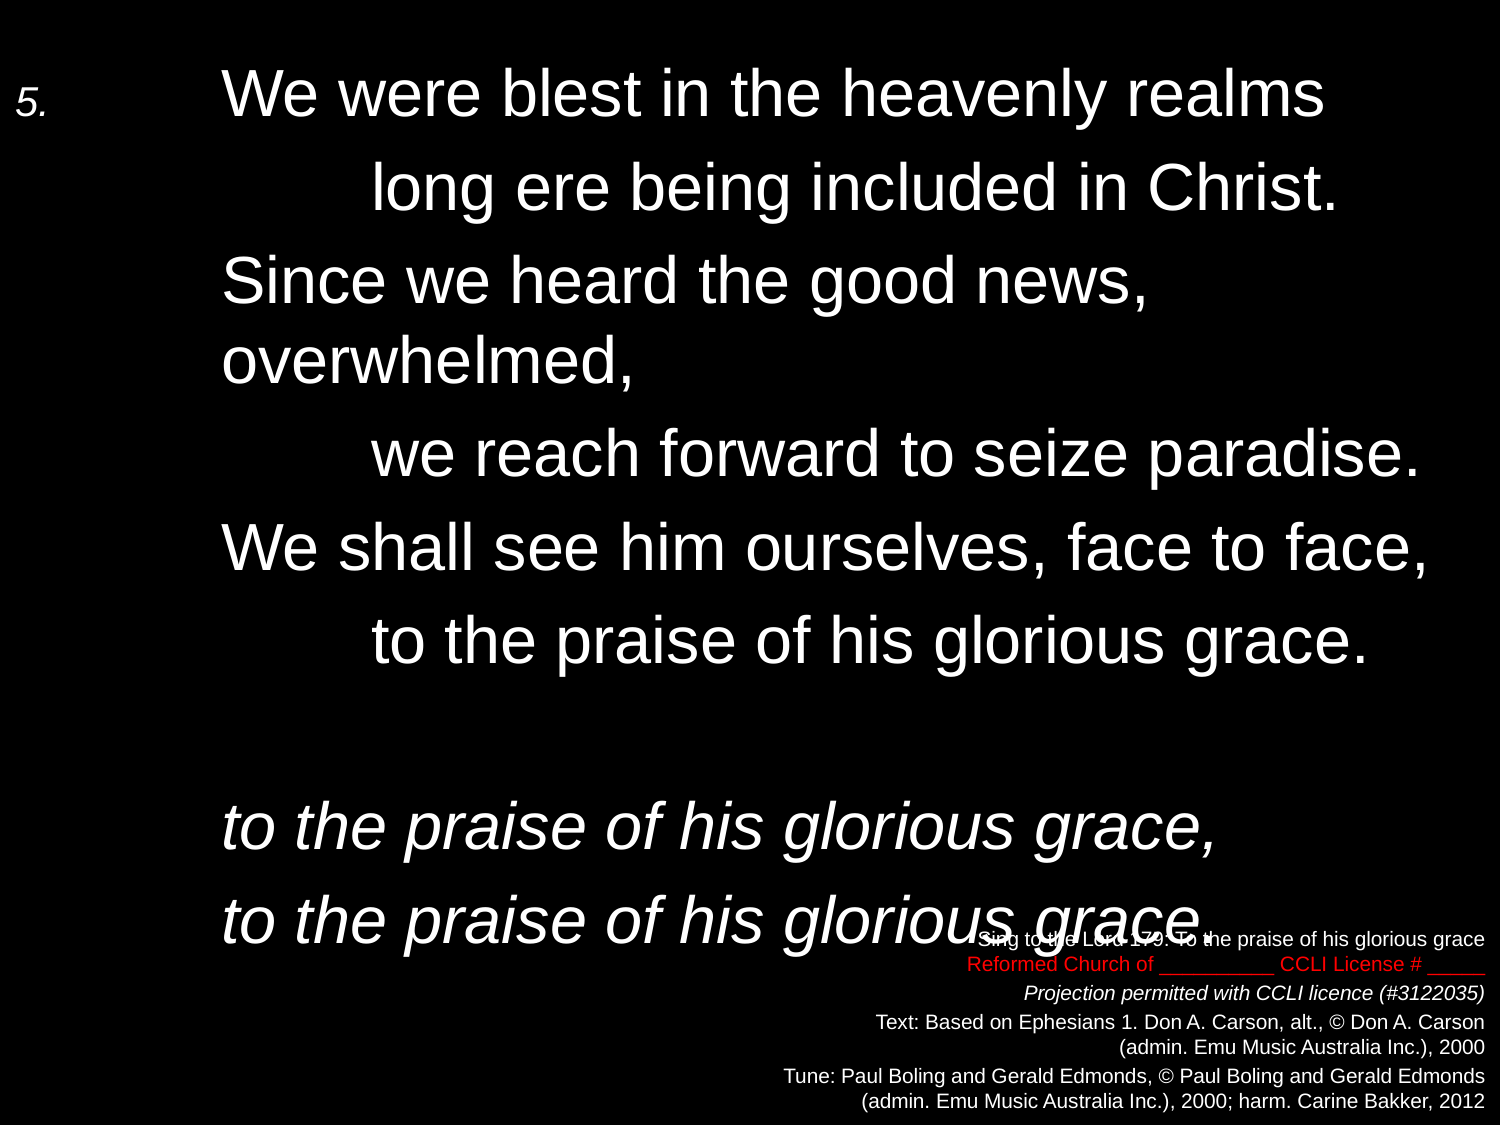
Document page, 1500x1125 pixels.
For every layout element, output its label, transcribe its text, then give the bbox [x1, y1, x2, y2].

text_box Sing to the Lord 179: To the praise of his glorious grace Reformed Church of __________ CCLI License # _____ Projection permitted with CCLI licence (#3122035) Text: Based on Ephesians 1. Don A. Carson, alt., © Don A. Carson (admin. Emu Music Australia Inc.), 2000 Tune: Paul Boling and Gerald Edmonds, © Paul Boling and Gerald Edmonds (admin. Emu Music Australia Inc.), 2000; harm. Carine Bakker, 2012 [0, 917, 1500, 1121]
list 5. We were blest in the heavenly realms long ere being included in Christ. Since we heard the good news, overwhelmed, we reach forward to seize paradise. We shall see him ourselves, face to face, to the praise of his glorious grace. to the praise of his glorious grace, to the praise of his glorious grace. [0, 42, 1500, 917]
